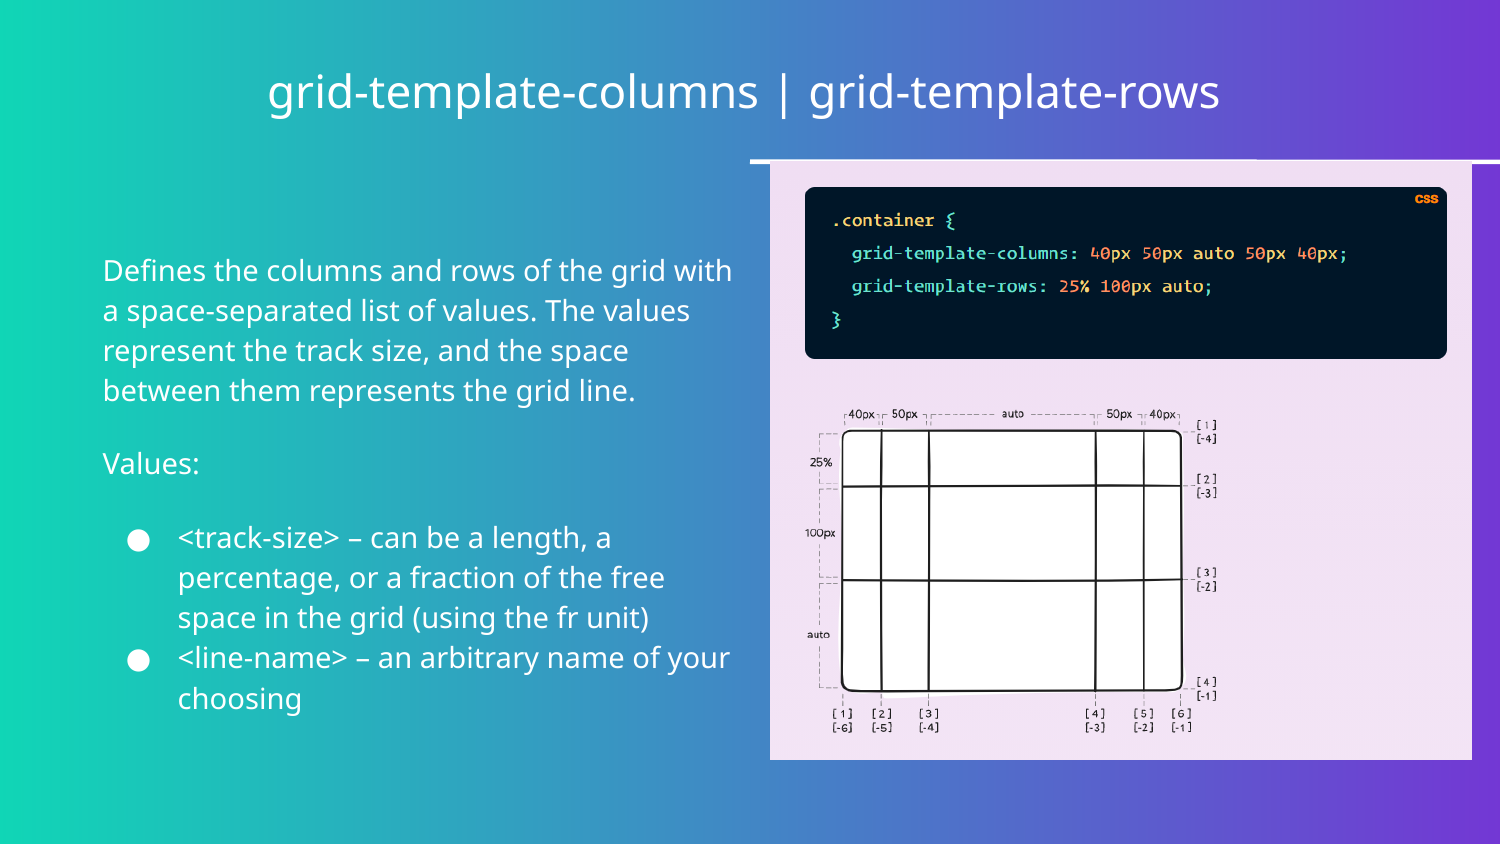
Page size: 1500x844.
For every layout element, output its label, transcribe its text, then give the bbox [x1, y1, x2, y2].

text_box grid-template-columns | grid-template-rows [128, 22, 1360, 133]
picture [770, 161, 1472, 760]
text_box Defines the columns and rows of the grid with a space-separated list of values. The values represent the track size, and the space between them represents the grid line. Values: <track-size> – can be a length, a percentage, or a fraction of the free space in the grid (using the fr unit) <line-name> – an arbitrary name of your choosing [87, 231, 749, 760]
